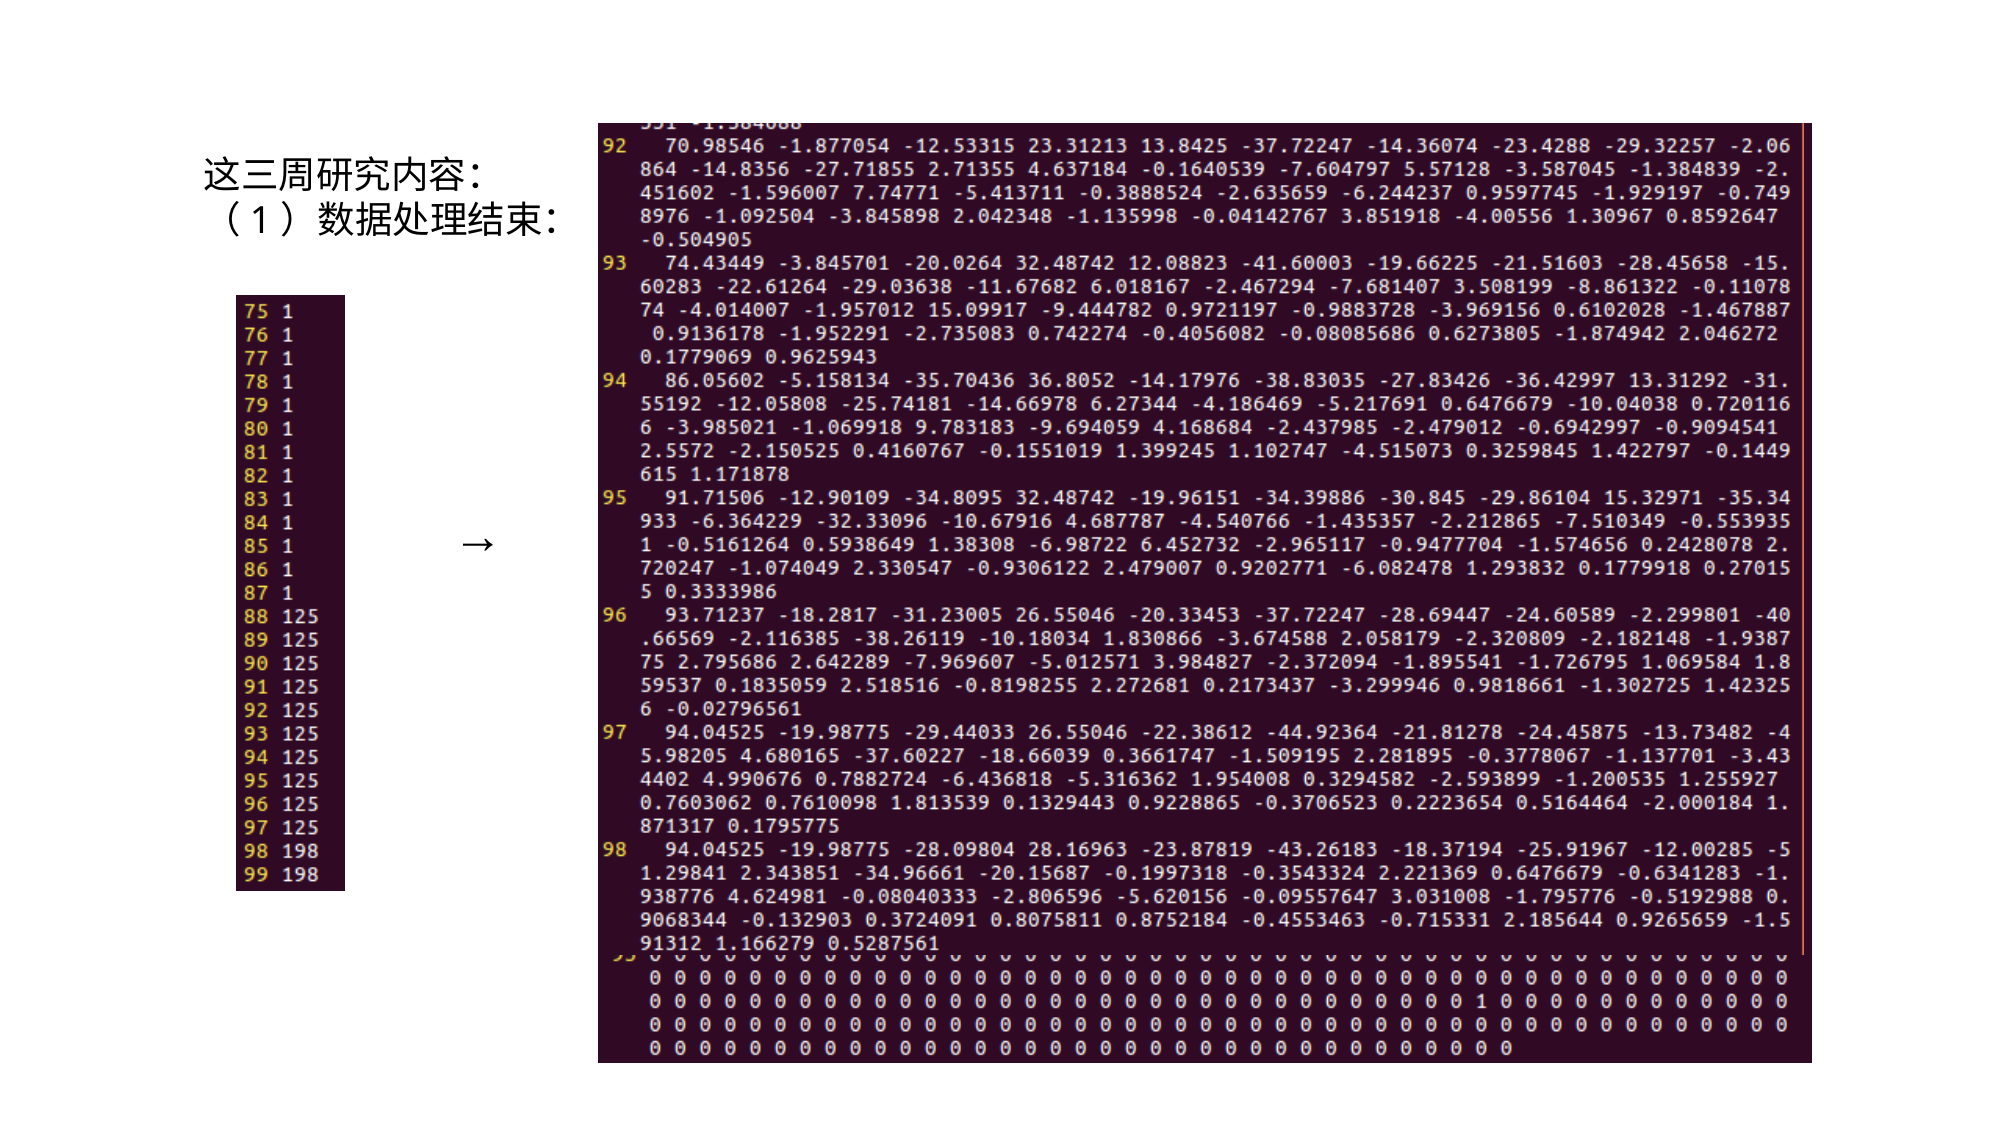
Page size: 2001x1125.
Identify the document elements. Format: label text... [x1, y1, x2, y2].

text_box → [438, 495, 598, 571]
picture [598, 123, 1812, 1063]
text_box 这三周研究内容： （1）数据处理结束： [188, 143, 598, 294]
picture [236, 295, 345, 891]
